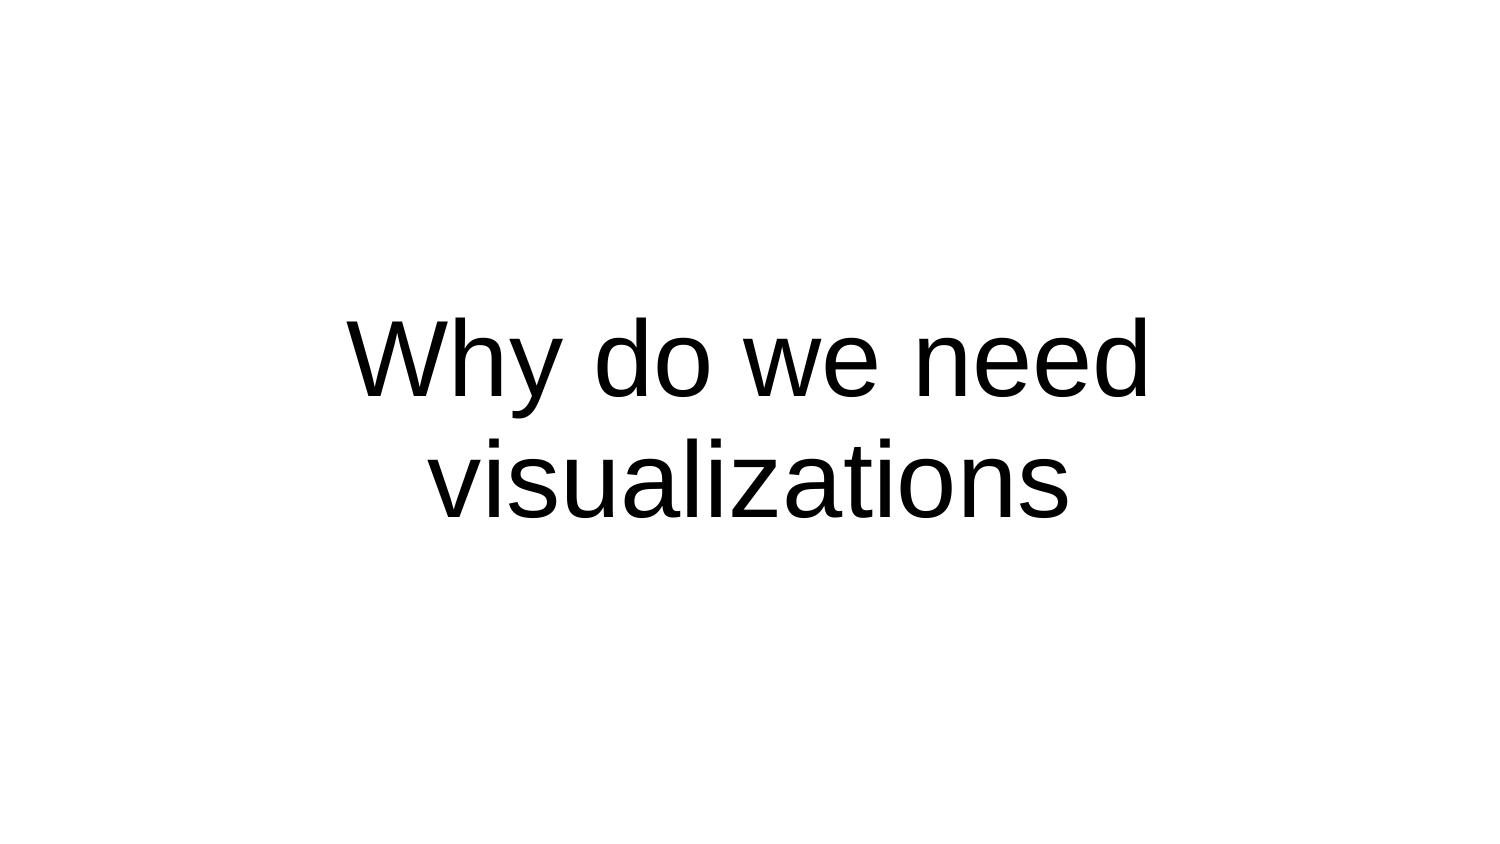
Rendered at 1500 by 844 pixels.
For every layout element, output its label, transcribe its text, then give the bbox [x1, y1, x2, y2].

title Why do we need visualizations [51, 160, 1449, 556]
